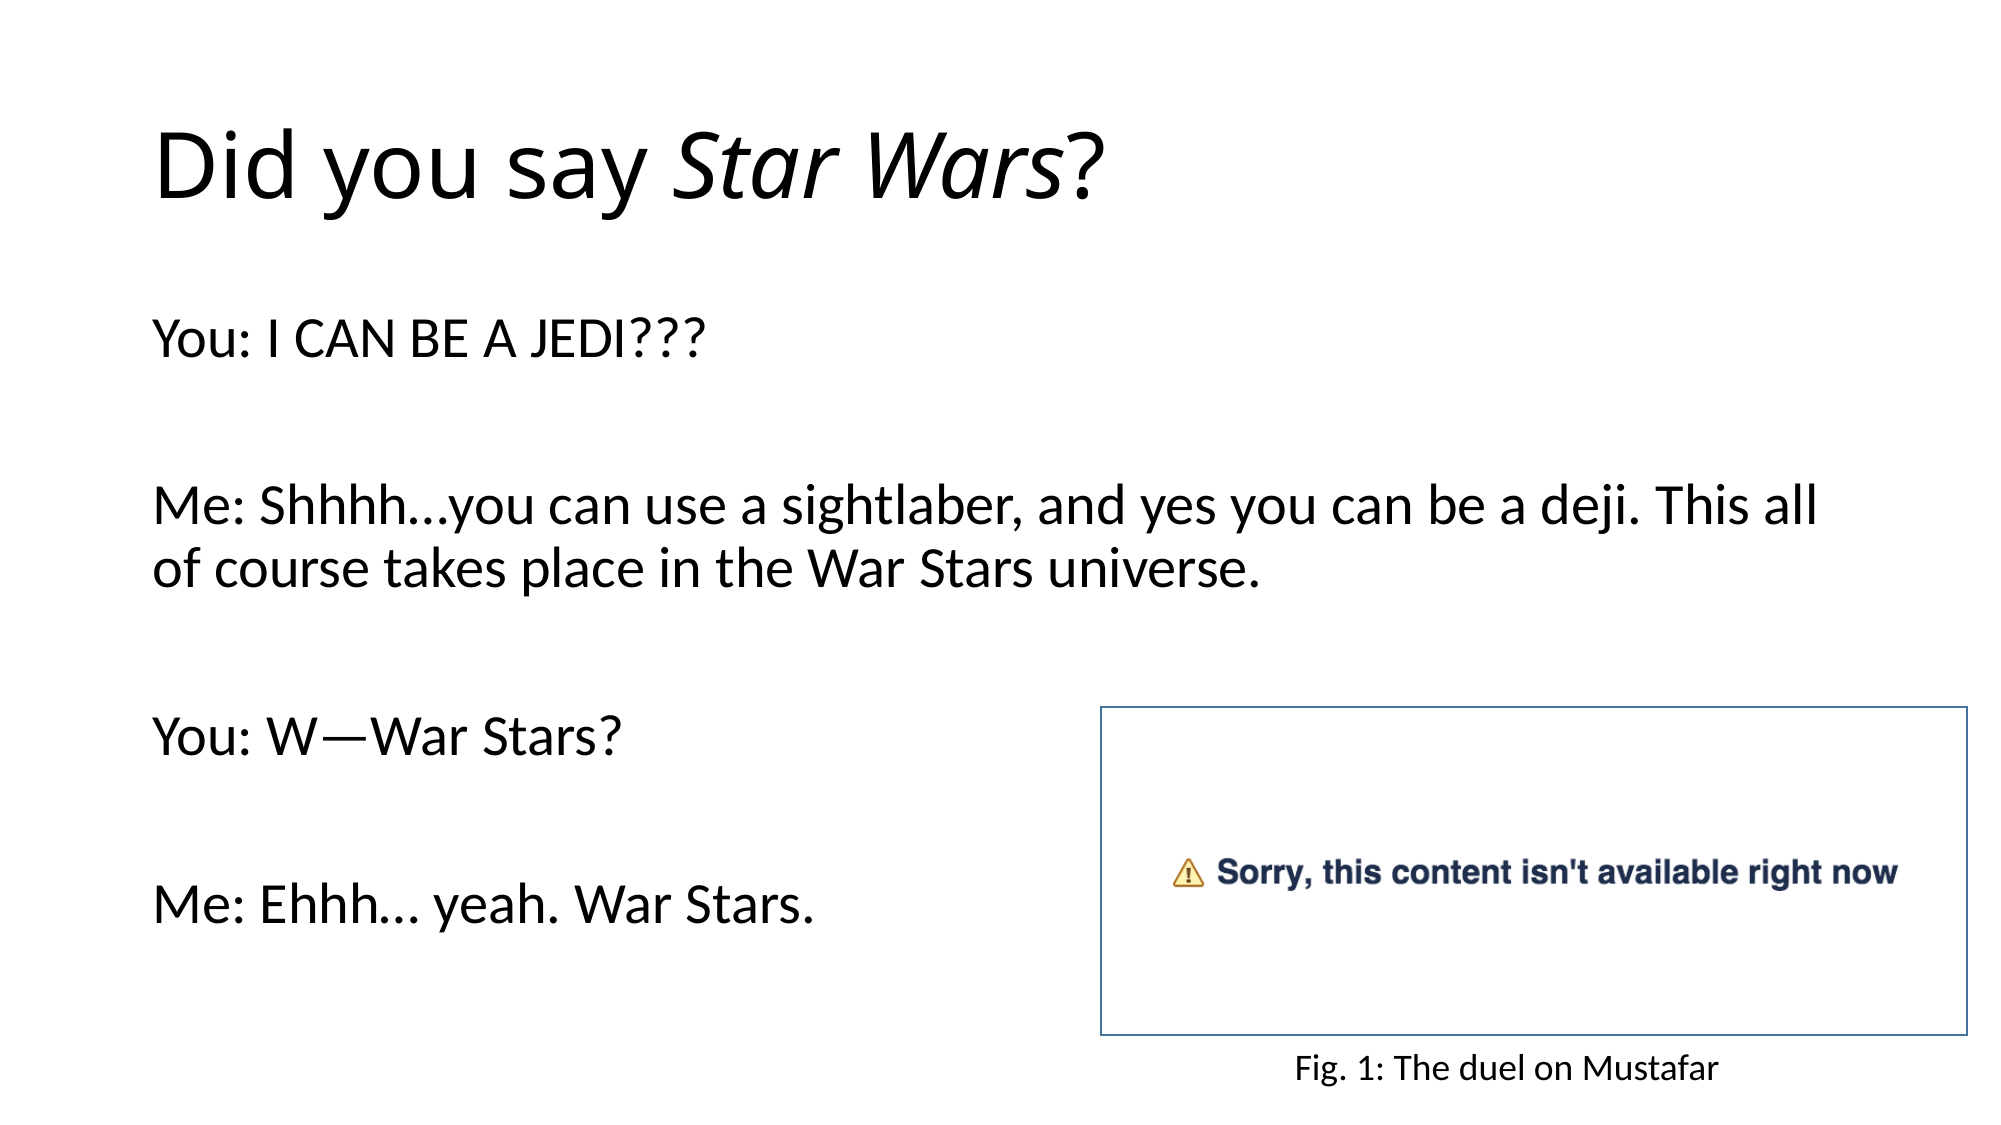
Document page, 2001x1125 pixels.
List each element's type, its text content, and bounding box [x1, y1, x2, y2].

title Did you say Star Wars? [137, 59, 1863, 278]
text_box [1100, 706, 1968, 1036]
picture [1149, 831, 1920, 911]
list You: I CAN BE A JEDI??? Me: Shhhh…you can use a sightlaber, and yes you can be a deji. This all of course takes place in the War Stars universe. You: W—War Stars? Me: Ehhh… yeah. War Stars. [137, 299, 1863, 1014]
text_box Fig. 1: The duel on Mustafar [1280, 1036, 1748, 1096]
